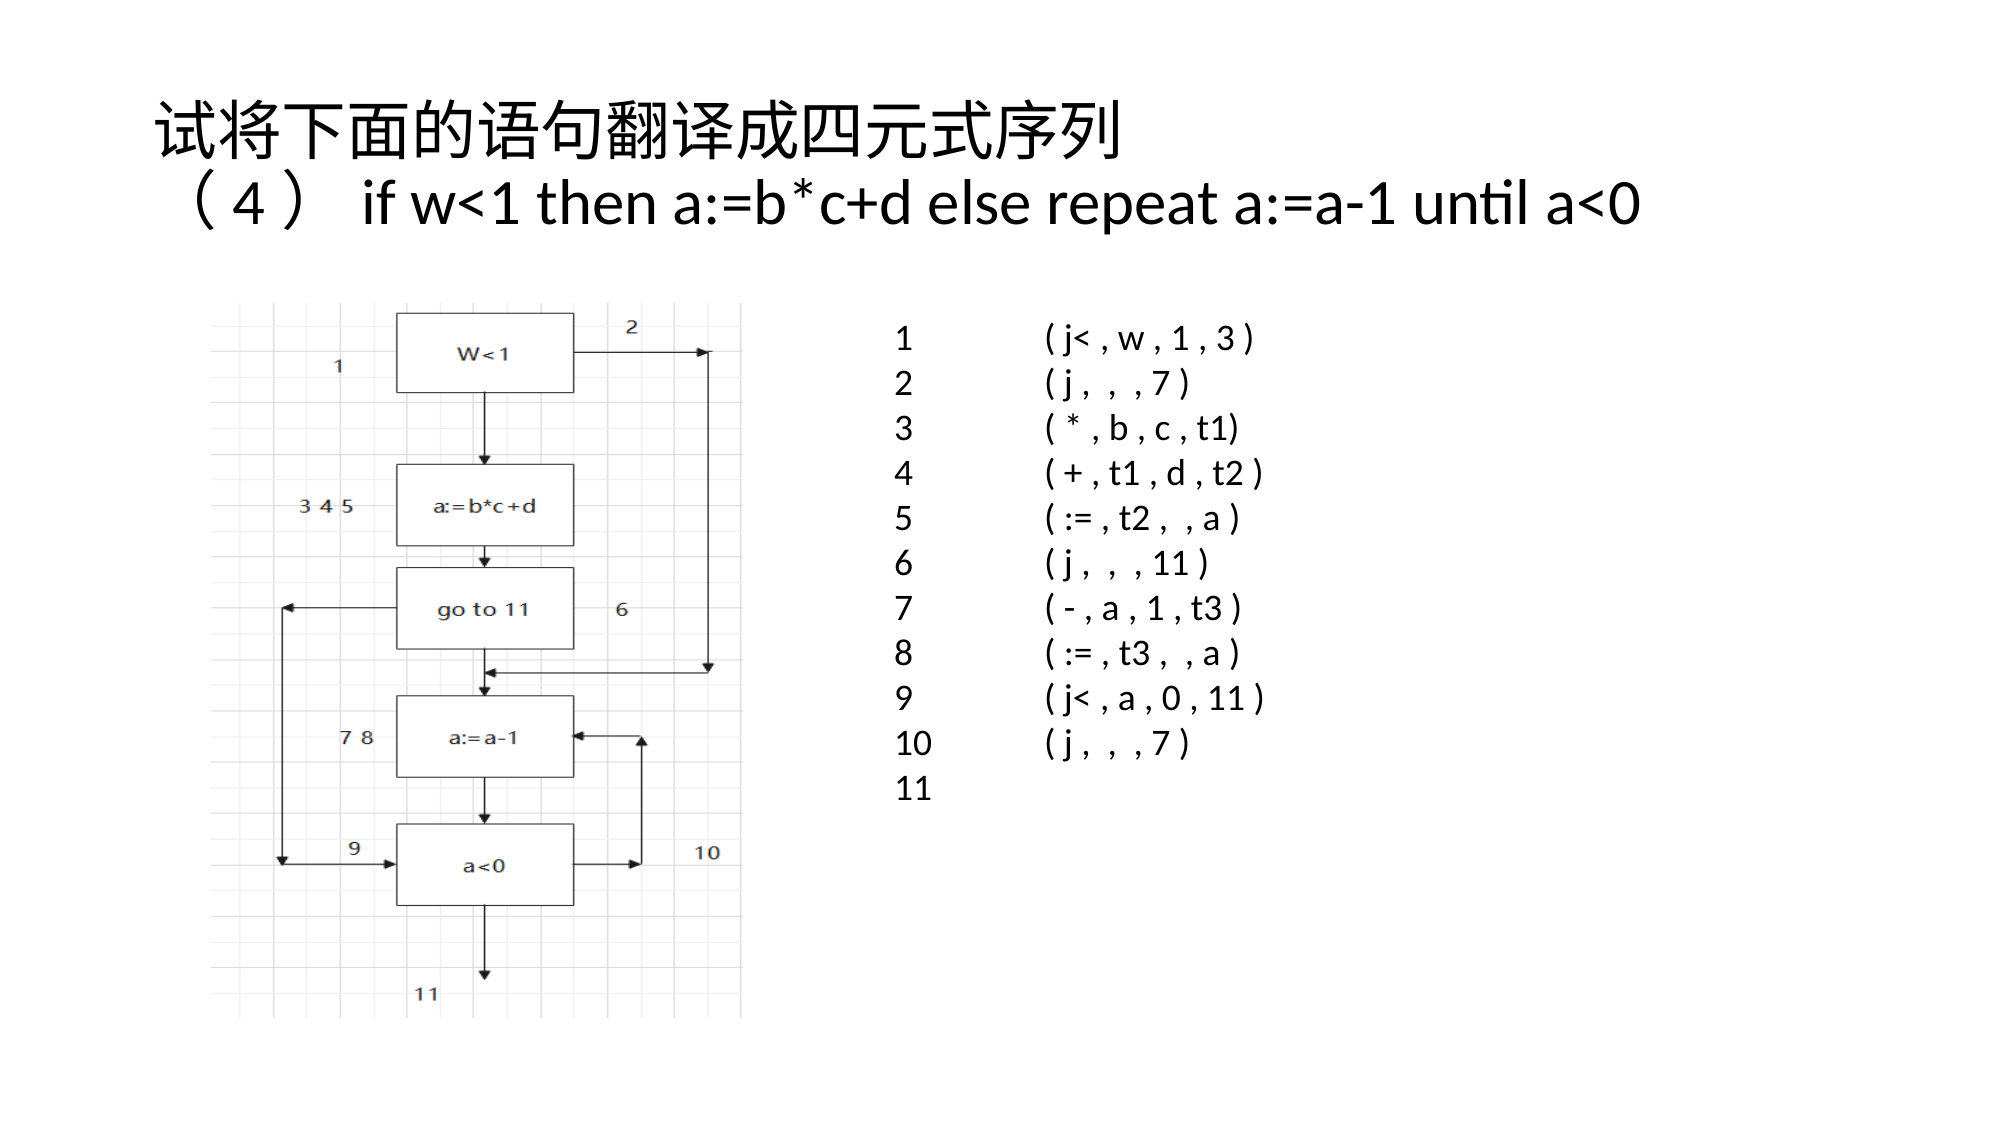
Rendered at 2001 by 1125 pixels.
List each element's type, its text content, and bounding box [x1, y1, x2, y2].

text_box 1 ( j< , w , 1 , 3 ) 2 ( j , , , 7 ) 3 ( * , b , c , t1) 4 ( + , t1 , d , t2 ) 5 ( := , t2 , , a ) 6 ( j , , , 11 ) 7 ( - , a , 1 , t3 ) 8 ( := , t3 , , a ) 9 ( j< , a , 0 , 11 ) 10 ( j , , , 7 ) 11 [879, 305, 1881, 816]
title 试将下面的语句翻译成四元式序列 （4）if w<1 then a:=b*c+d else repeat a:=a-1 until a<0 [137, 59, 1863, 278]
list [211, 303, 743, 1018]
